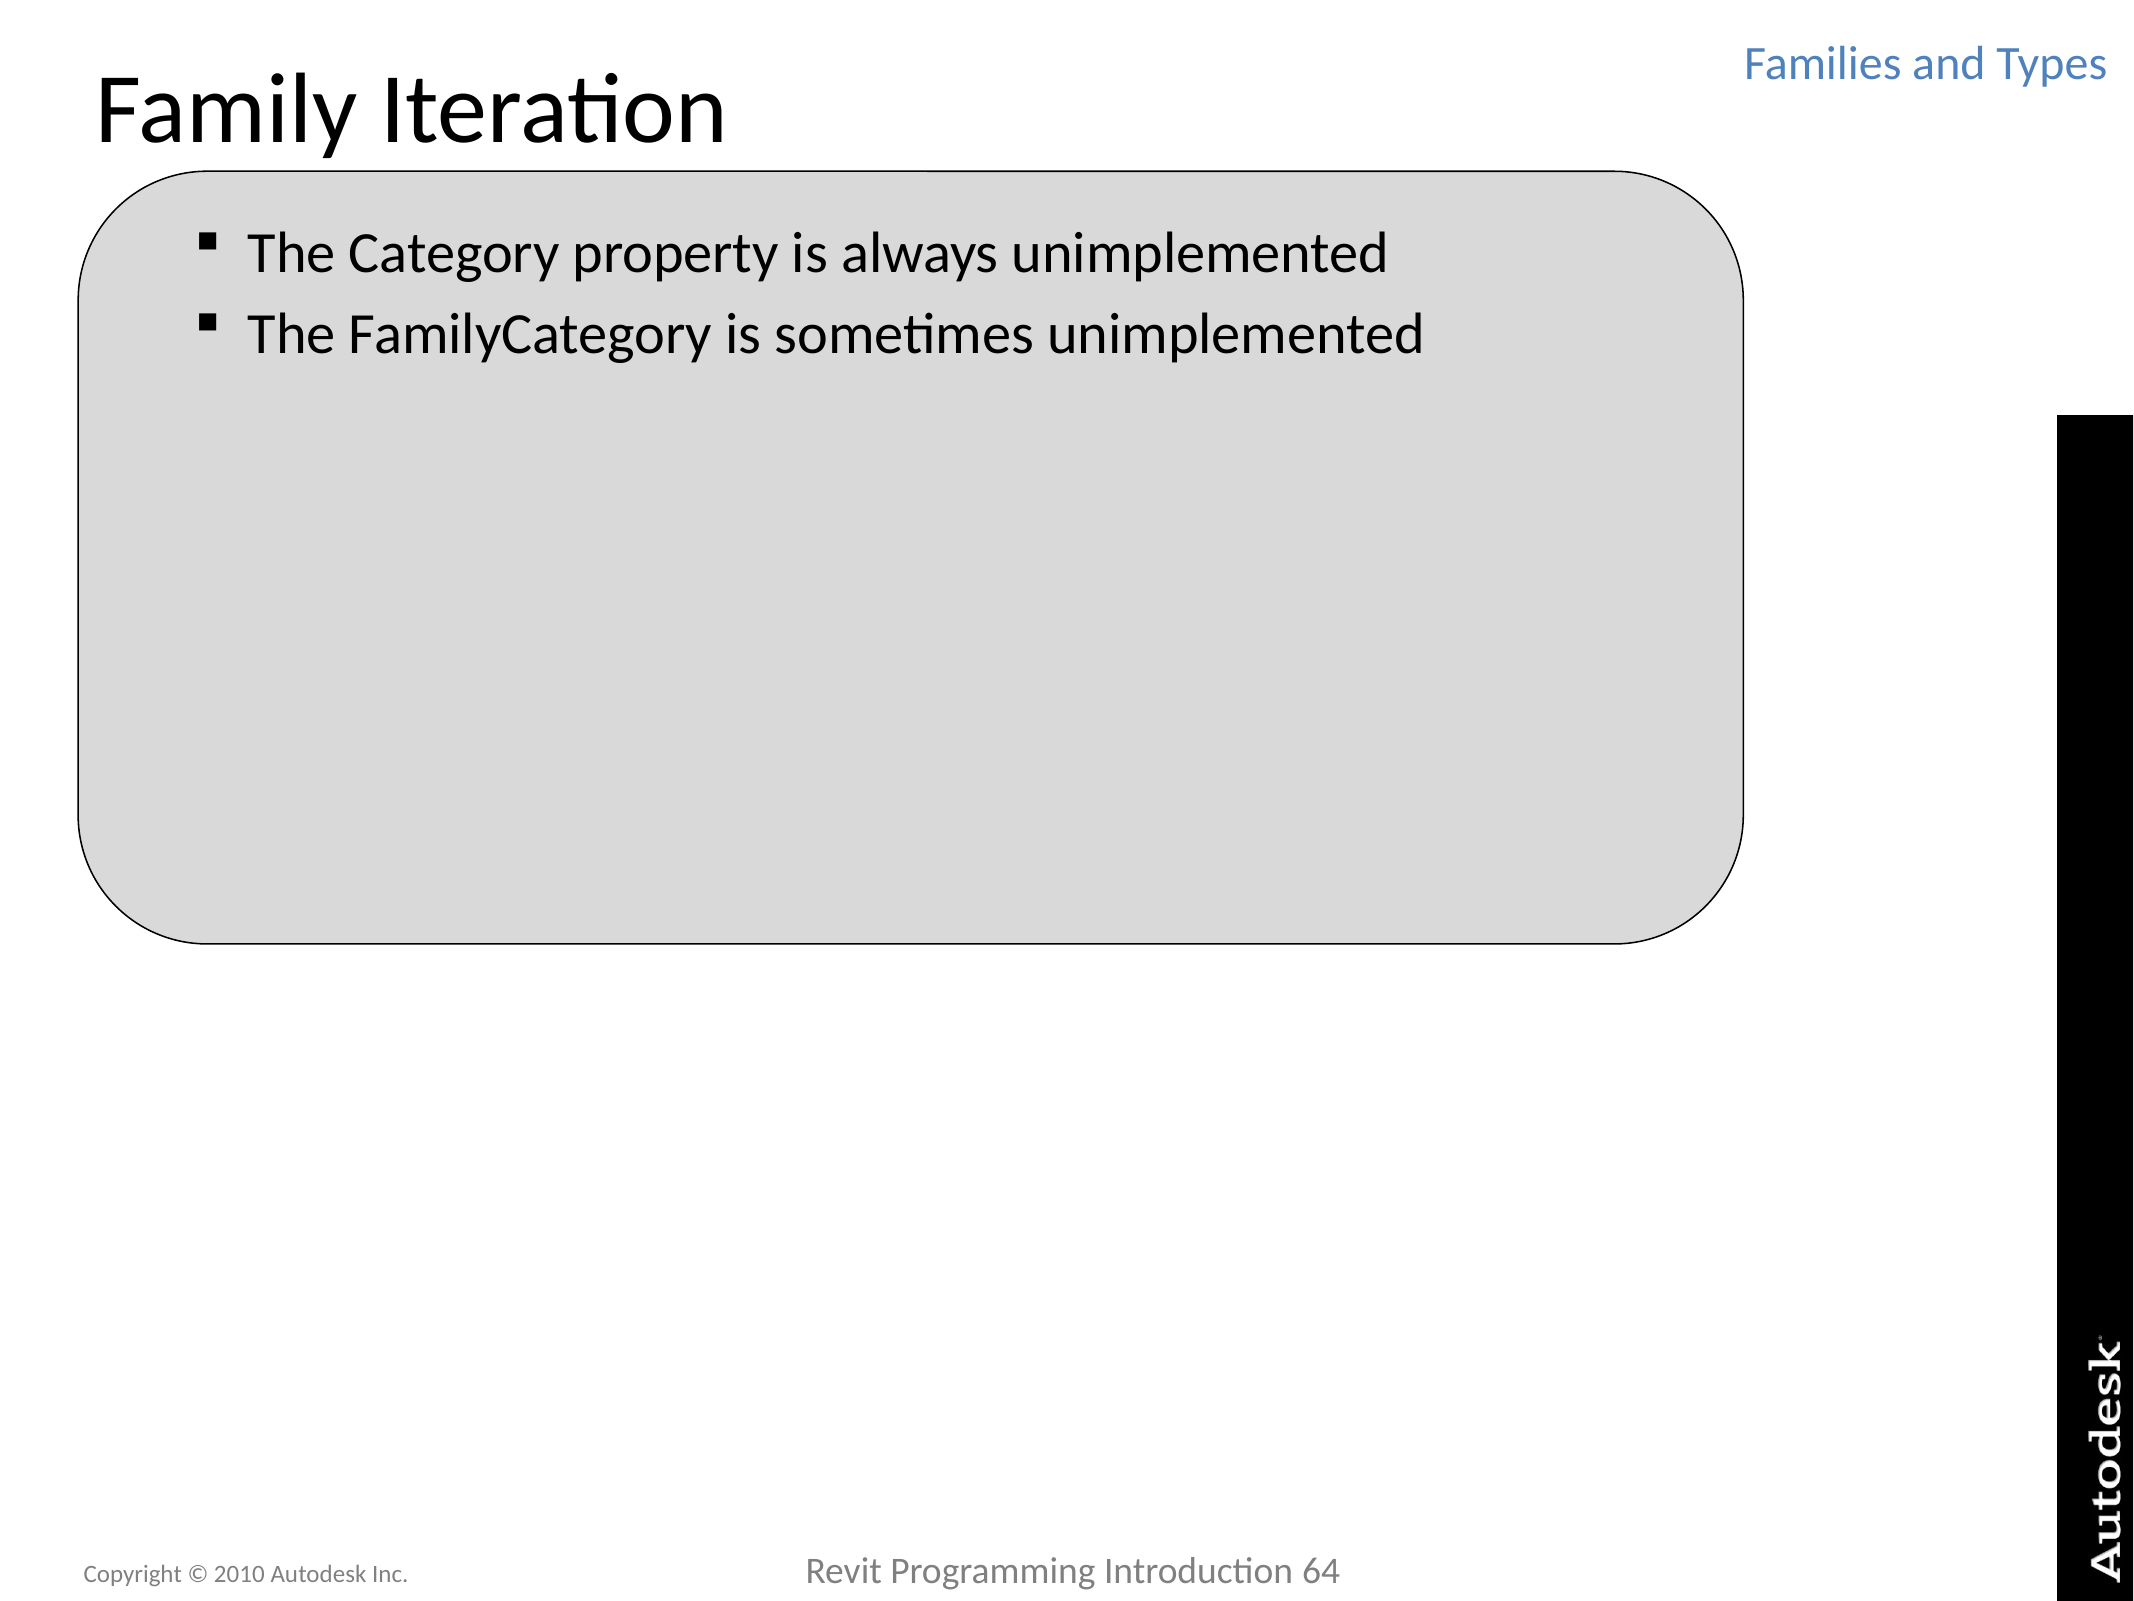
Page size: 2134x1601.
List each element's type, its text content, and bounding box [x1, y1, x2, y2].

text_box [1710, 299, 1744, 902]
list The Category property is always unimplemented The FamilyCategory is sometimes unimplemented [146, 216, 1710, 1284]
text_box [78, 299, 146, 929]
title Family Iteration [74, 31, 1924, 299]
picture [2057, 415, 2134, 1601]
text_box Families and Types [1637, 31, 2108, 90]
